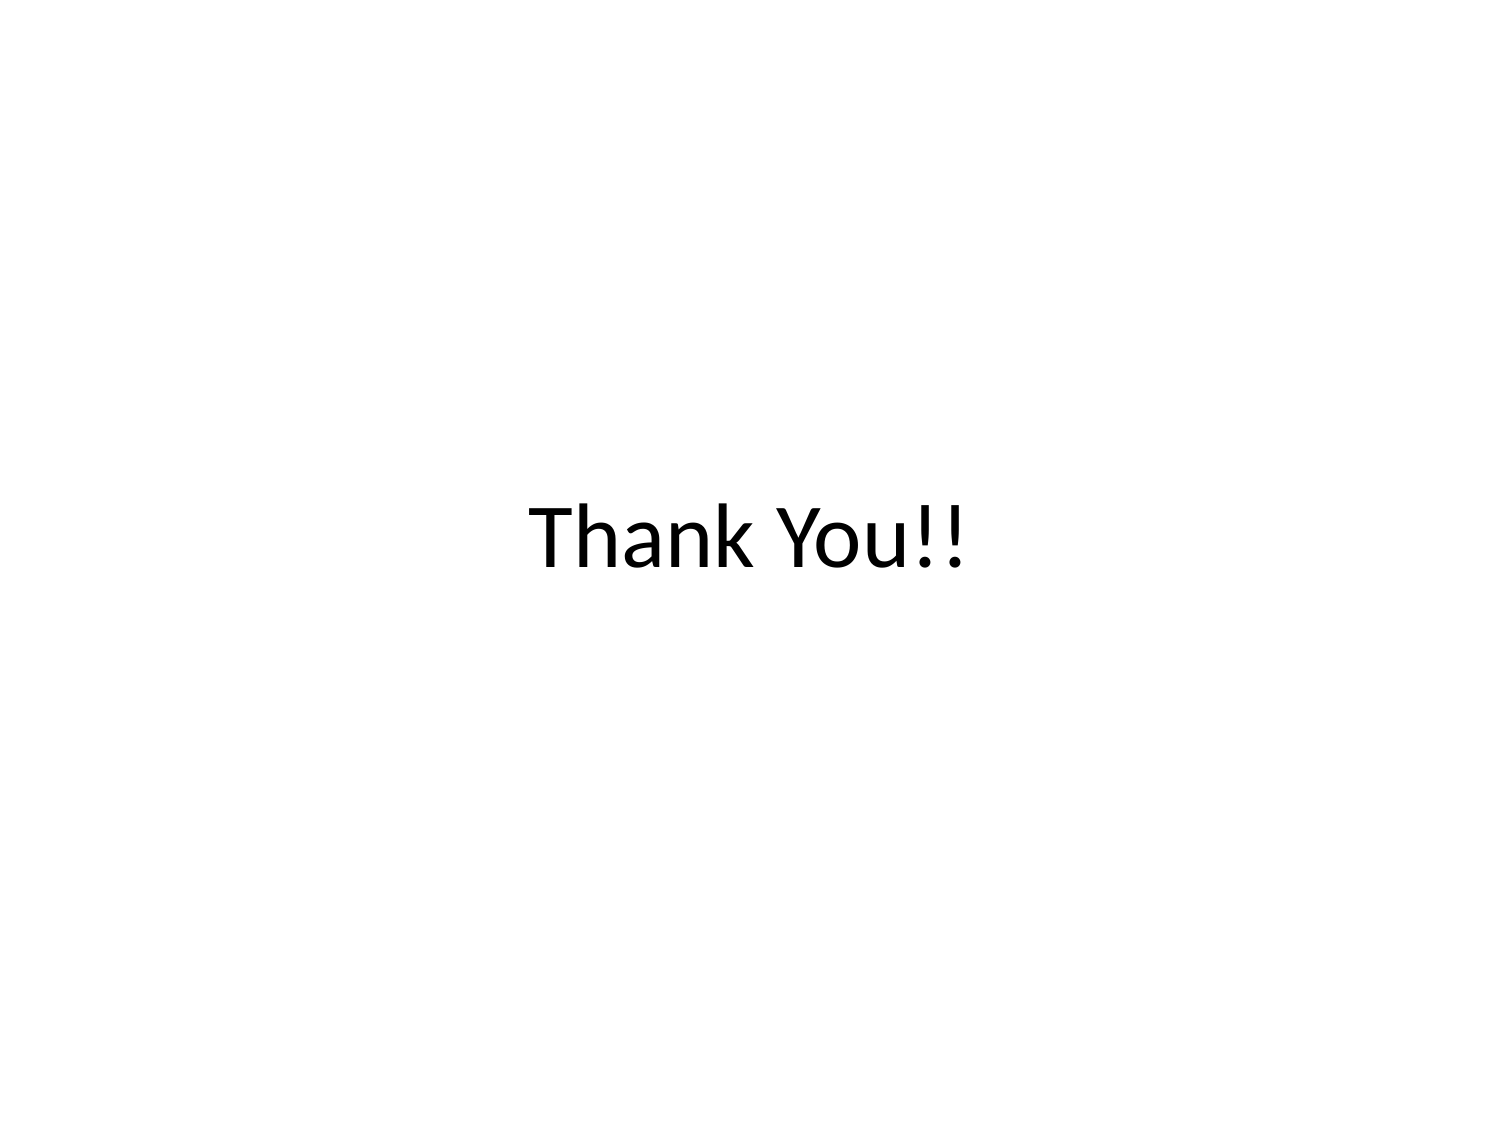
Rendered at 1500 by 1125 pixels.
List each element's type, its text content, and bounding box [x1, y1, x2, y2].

title Thank You!! [75, 437, 1425, 625]
